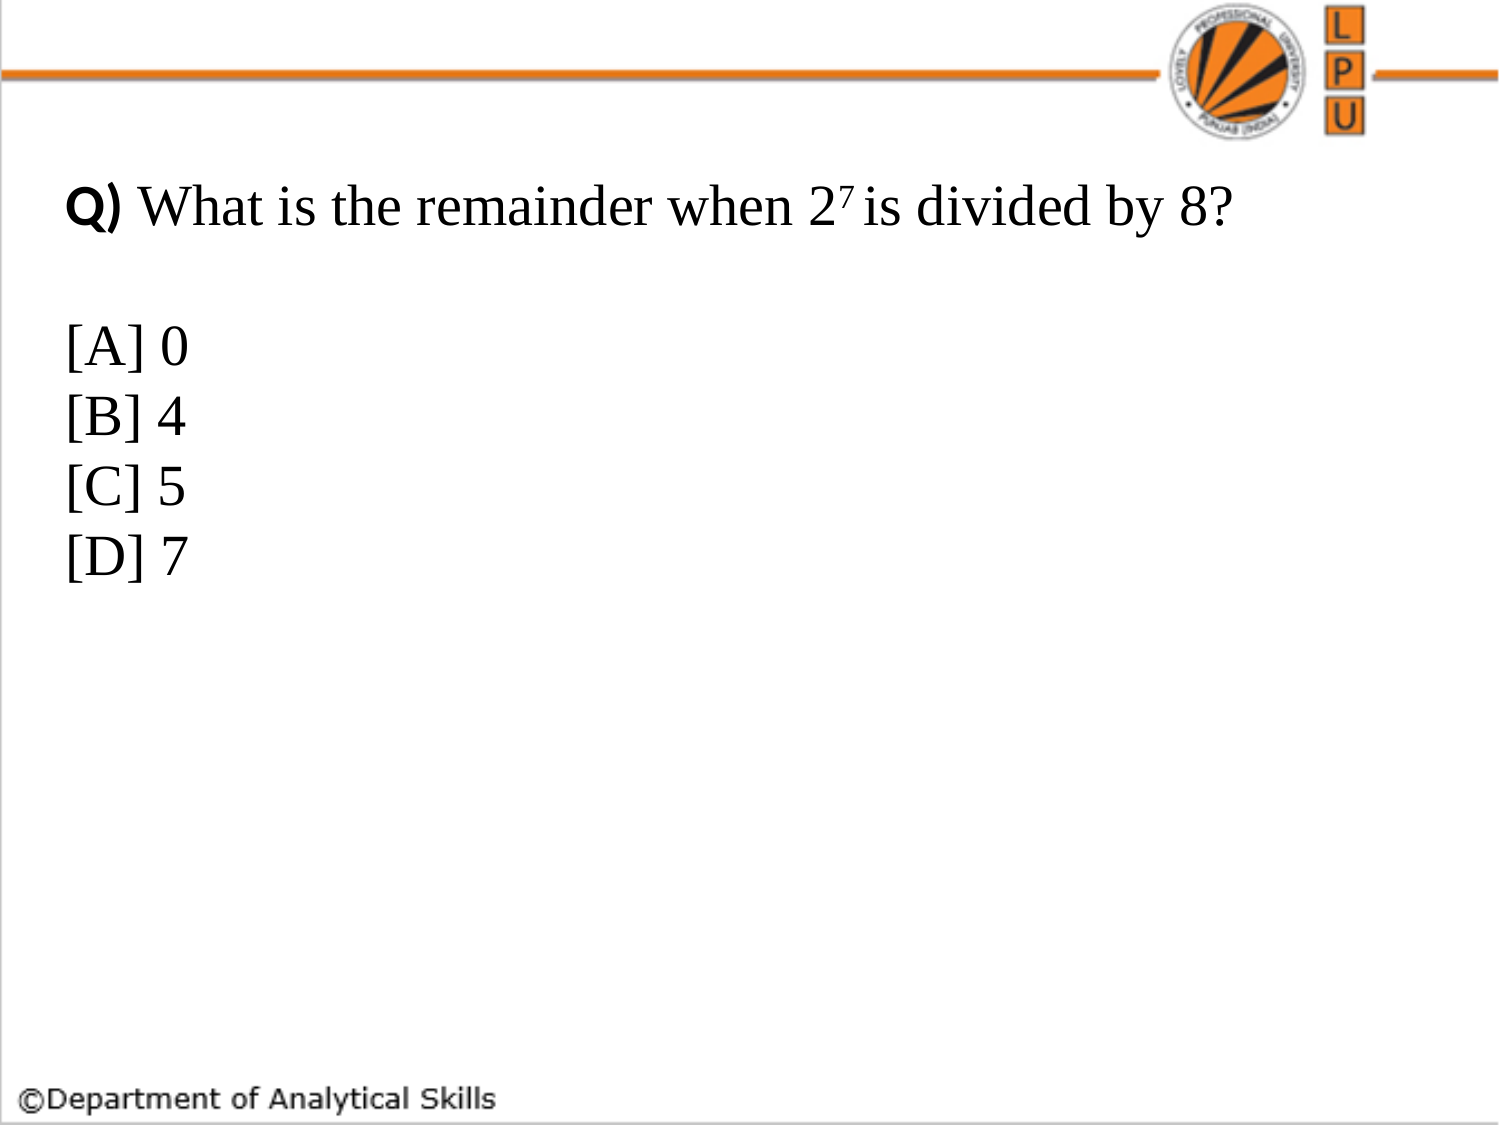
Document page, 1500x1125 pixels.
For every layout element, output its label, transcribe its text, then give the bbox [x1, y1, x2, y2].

picture [0, 0, 1500, 1125]
list Q) What is the remainder when 27 is divided by 8? [A] 0 [B] 4 [C] 5 [D] 7 [35, 152, 1454, 1055]
